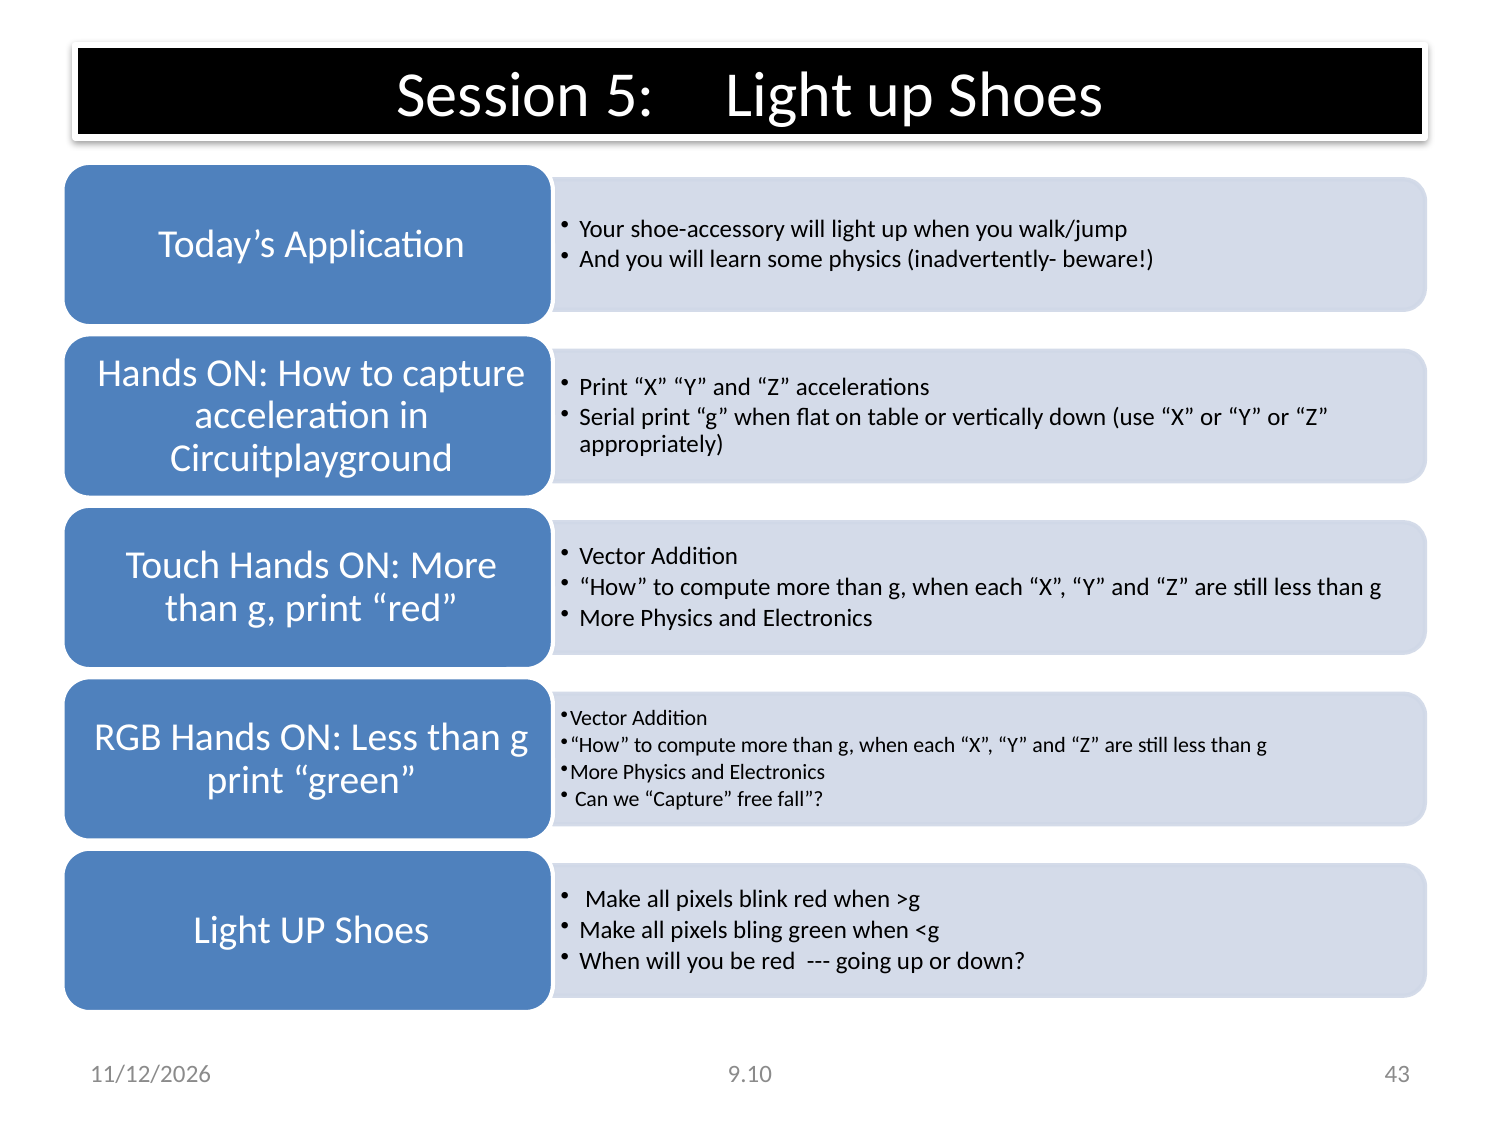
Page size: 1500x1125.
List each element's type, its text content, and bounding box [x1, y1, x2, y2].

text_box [62, 162, 1426, 1013]
footer 9.10 [512, 1042, 988, 1103]
title Session 5: Light up Shoes [72, 42, 1428, 141]
slide_number 43 [1074, 1042, 1425, 1103]
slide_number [75, 1042, 425, 1103]
